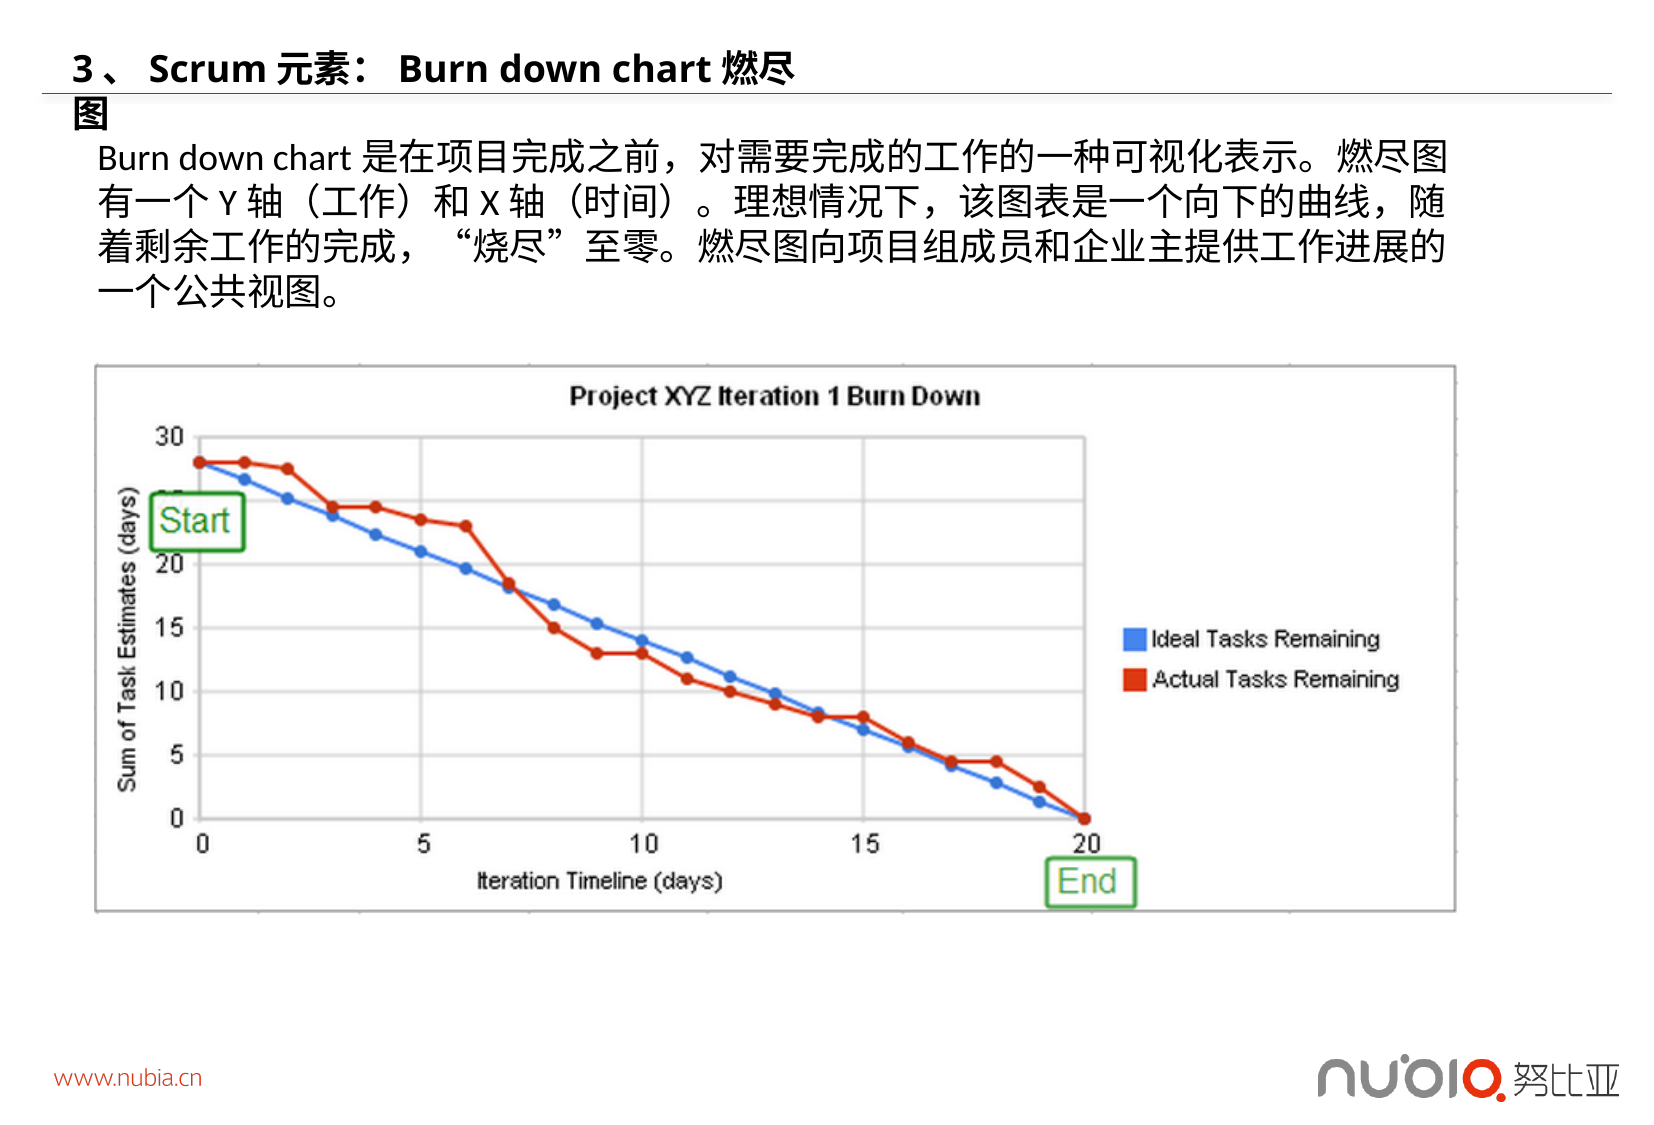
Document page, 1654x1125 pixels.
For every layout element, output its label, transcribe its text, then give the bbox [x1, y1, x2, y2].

picture [1318, 1054, 1619, 1102]
picture [53, 1066, 202, 1091]
text_box Burn down chart是在项目完成之前，对需要完成的工作的一种可视化表示。燃尽图有一个Y轴（工作）和X轴（时间）。理想情况下，该图表是一个向下的曲线，随着剩余工作的完成，“烧尽”至零。燃尽图向项目组成员和企业主提供工作进展的一个公共视图。 [82, 125, 1489, 321]
title 3、Scrum元素：Burn down chart燃尽图 [57, 37, 839, 82]
picture [94, 349, 1465, 924]
